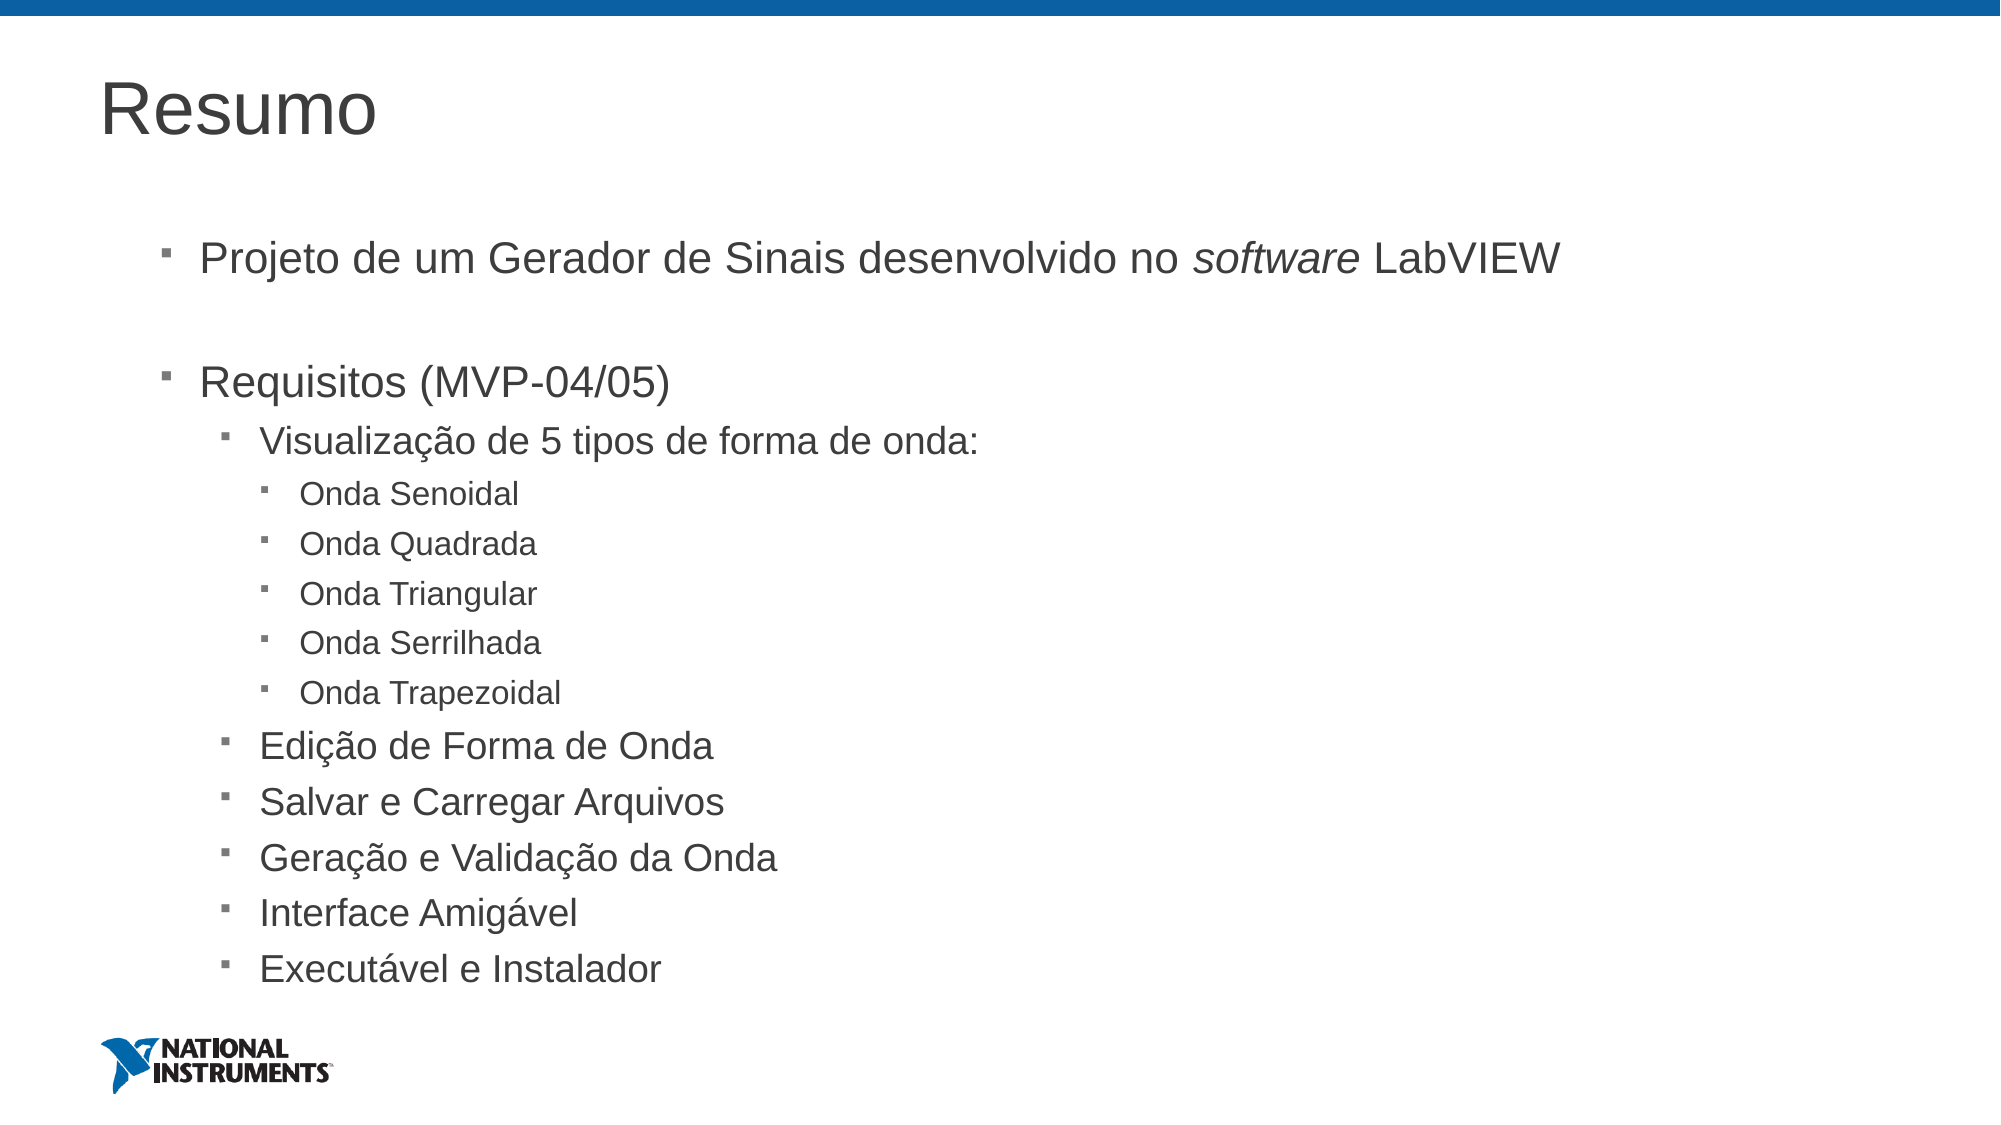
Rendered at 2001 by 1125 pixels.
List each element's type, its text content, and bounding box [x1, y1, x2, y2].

list Projeto de um Gerador de Sinais desenvolvido no software LabVIEW Requisitos (MVP-04/05) Visualização de 5 tipos de forma de onda: Onda Senoidal Onda Quadrada Onda Triangular Onda Serrilhada Onda Trapezoidal Edição de Forma de Onda Salvar e Carregar Arquivos Geração e Validação da Onda Interface Amigável Executável e Instalador [99, 160, 1900, 965]
title Resumo [99, 60, 1900, 160]
